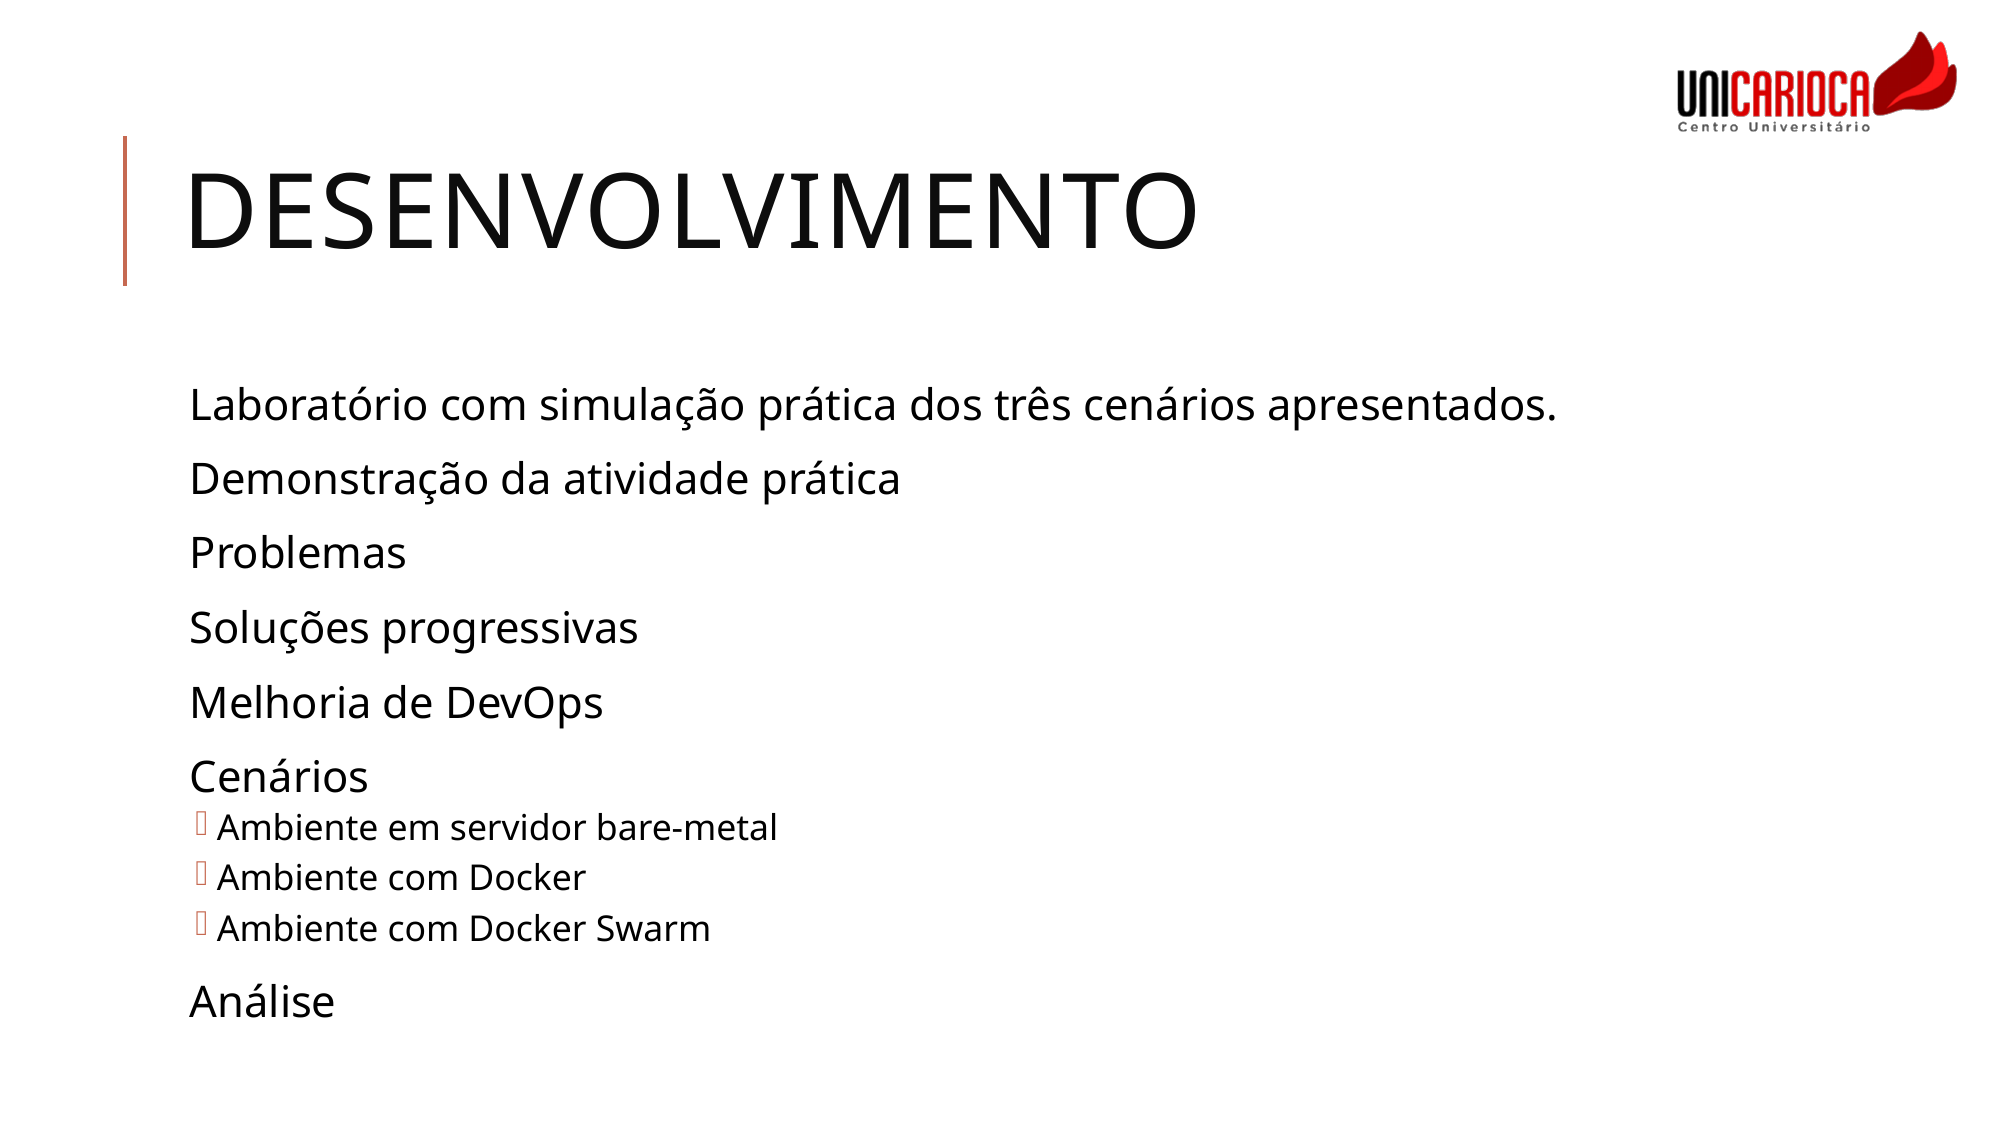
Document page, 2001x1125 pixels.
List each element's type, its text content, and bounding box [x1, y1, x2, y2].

list Laboratório com simulação prática dos três cenários apresentados. Demonstração da atividade prática Problemas Soluções progressivas Melhoria de DevOps Cenários Ambiente em servidor bare-metal Ambiente com Docker Ambiente com Docker Swarm Análise [168, 375, 1763, 1035]
title Desenvolvimento [168, 96, 1763, 342]
picture [1653, 0, 1966, 176]
